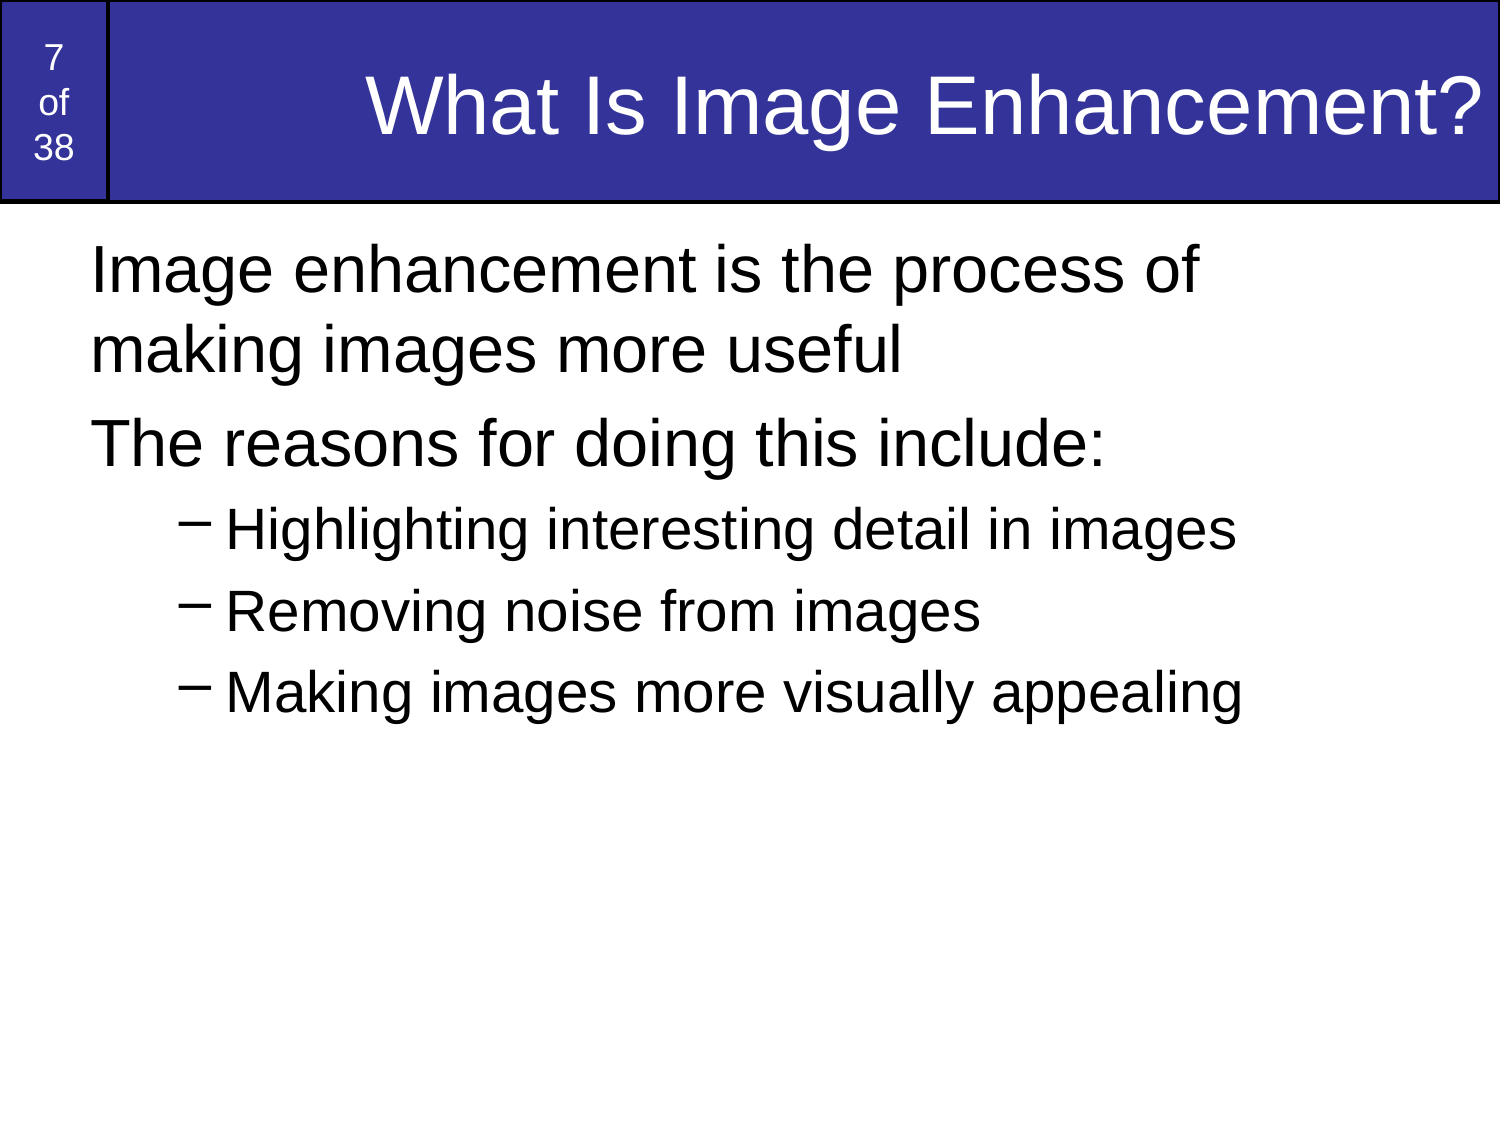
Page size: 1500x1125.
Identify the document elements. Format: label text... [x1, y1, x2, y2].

title What Is Image Enhancement? [106, 0, 1500, 204]
list Image enhancement is the process of making images more useful The reasons for doing this include: Highlighting interesting detail in images Removing noise from images Making images more visually appealing [75, 218, 1425, 1125]
